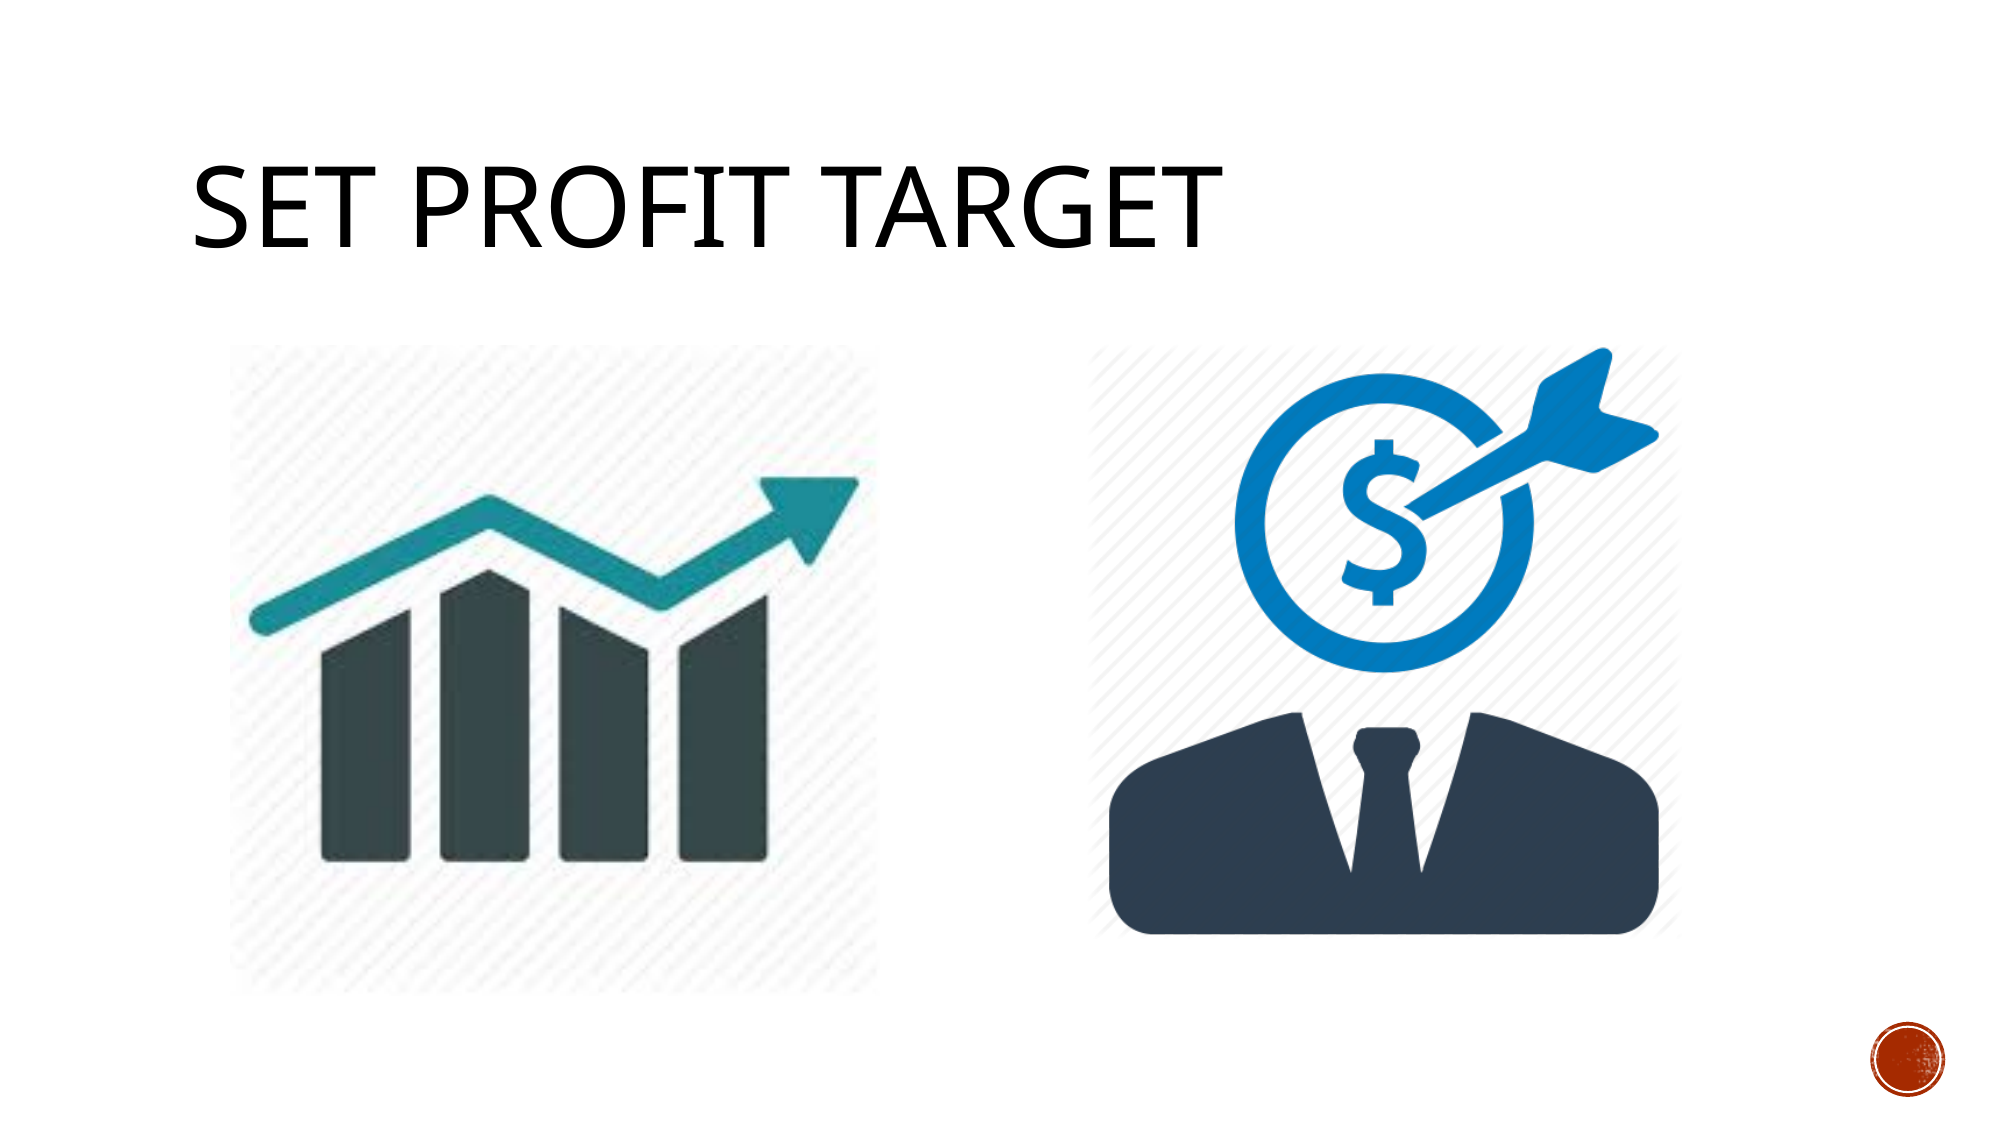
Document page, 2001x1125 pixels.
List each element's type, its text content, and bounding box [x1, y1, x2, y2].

title Set profit target [175, 79, 1826, 344]
picture [230, 345, 880, 996]
picture [1086, 343, 1682, 939]
